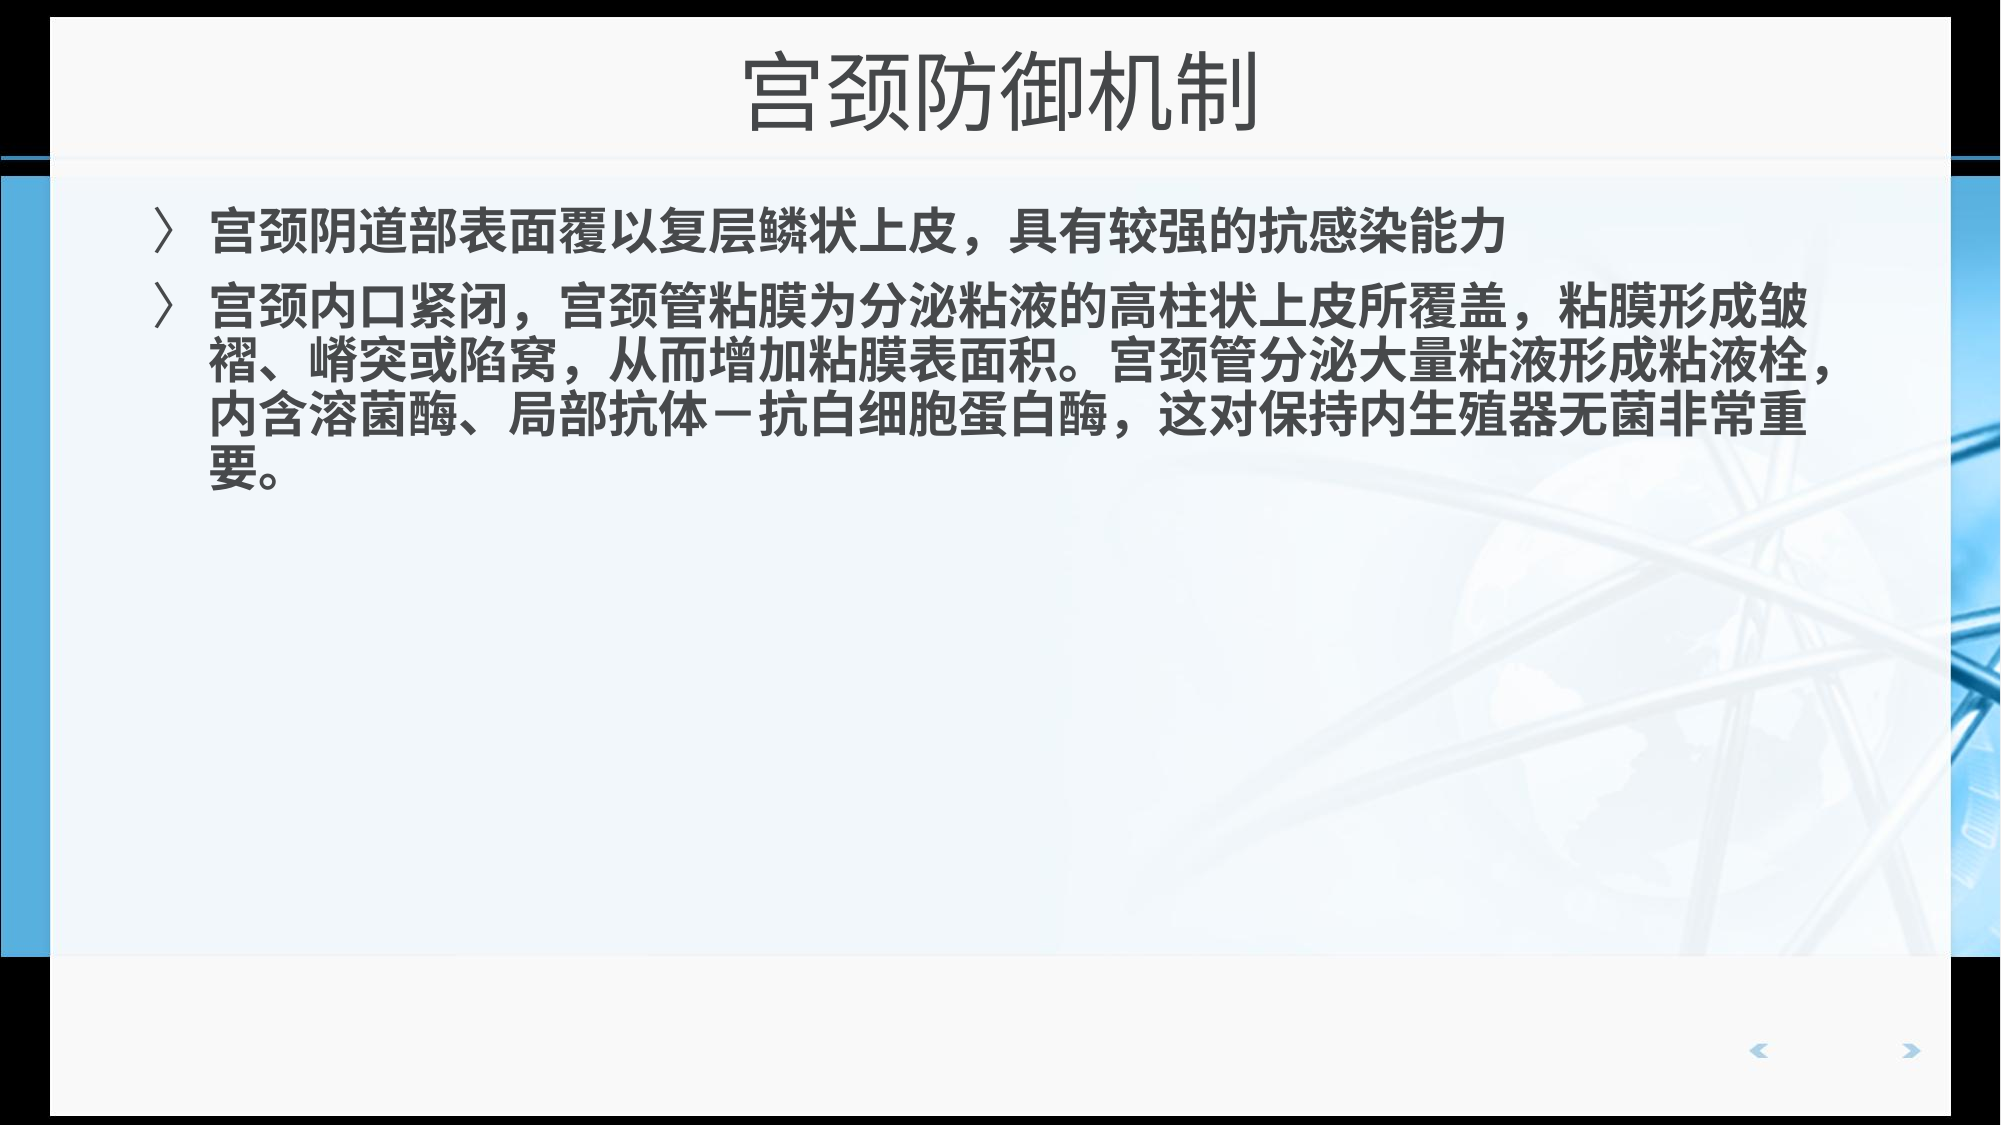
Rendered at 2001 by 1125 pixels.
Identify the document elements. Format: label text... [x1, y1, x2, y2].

list 宫颈阴道部表面覆以复层鳞状上皮，具有较强的抗感染能力 宫颈内口紧闭，宫颈管粘膜为分泌粘液的高柱状上皮所覆盖，粘膜形成皱褶、嵴突或陷窝，从而增加粘膜表面积。宫颈管分泌大量粘液形成粘液栓，内含溶菌酶、局部抗体－抗白细胞蛋白酶，这对保持内生殖器无菌非常重要。 [137, 198, 1863, 946]
picture [0, 0, 2001, 1125]
title 宫颈防御机制 [137, 29, 1863, 151]
